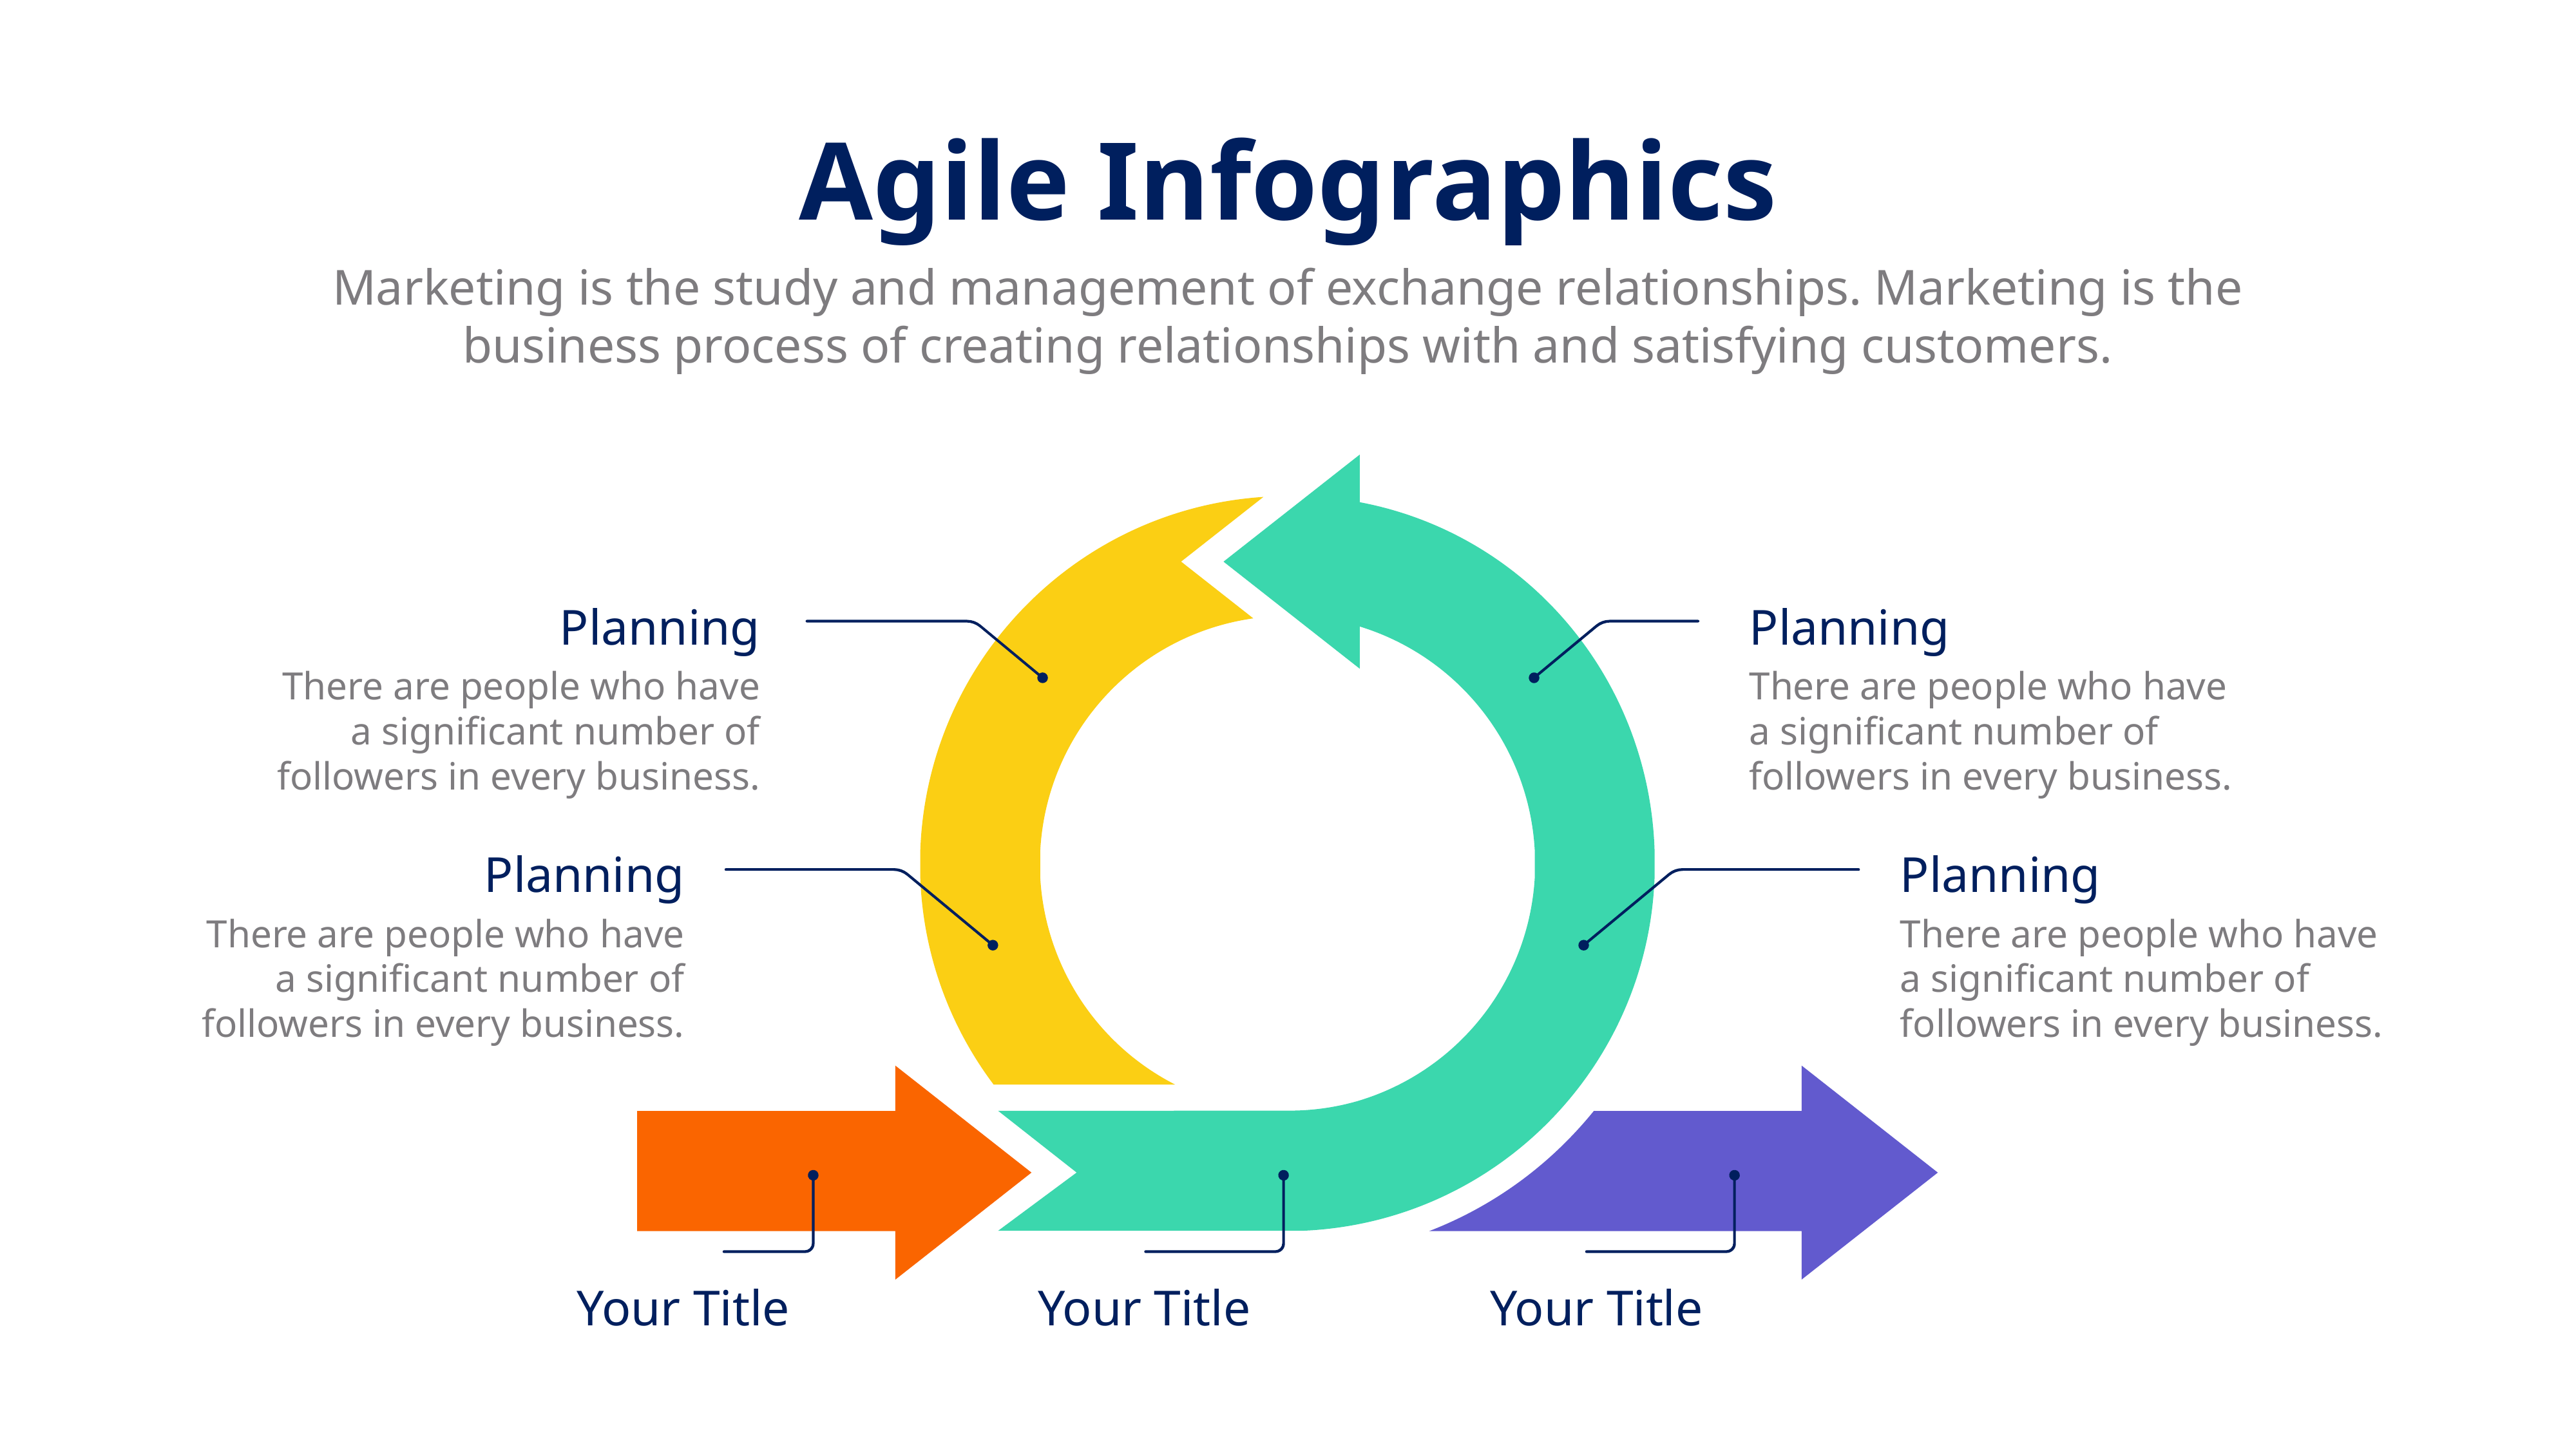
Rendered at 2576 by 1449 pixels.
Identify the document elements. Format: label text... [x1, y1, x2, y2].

text_box Agile Infographics [789, 108, 1787, 247]
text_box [177, 454, 2409, 1280]
text_box Your Title [885, 1280, 1337, 1341]
text_box Your Title [425, 1280, 885, 1341]
text_box Marketing is the study and management of exchange relationships. Marketing is the business process of creating relationships with and satisfying customers. [281, 251, 2295, 377]
text_box Your Title [1337, 1280, 1855, 1341]
